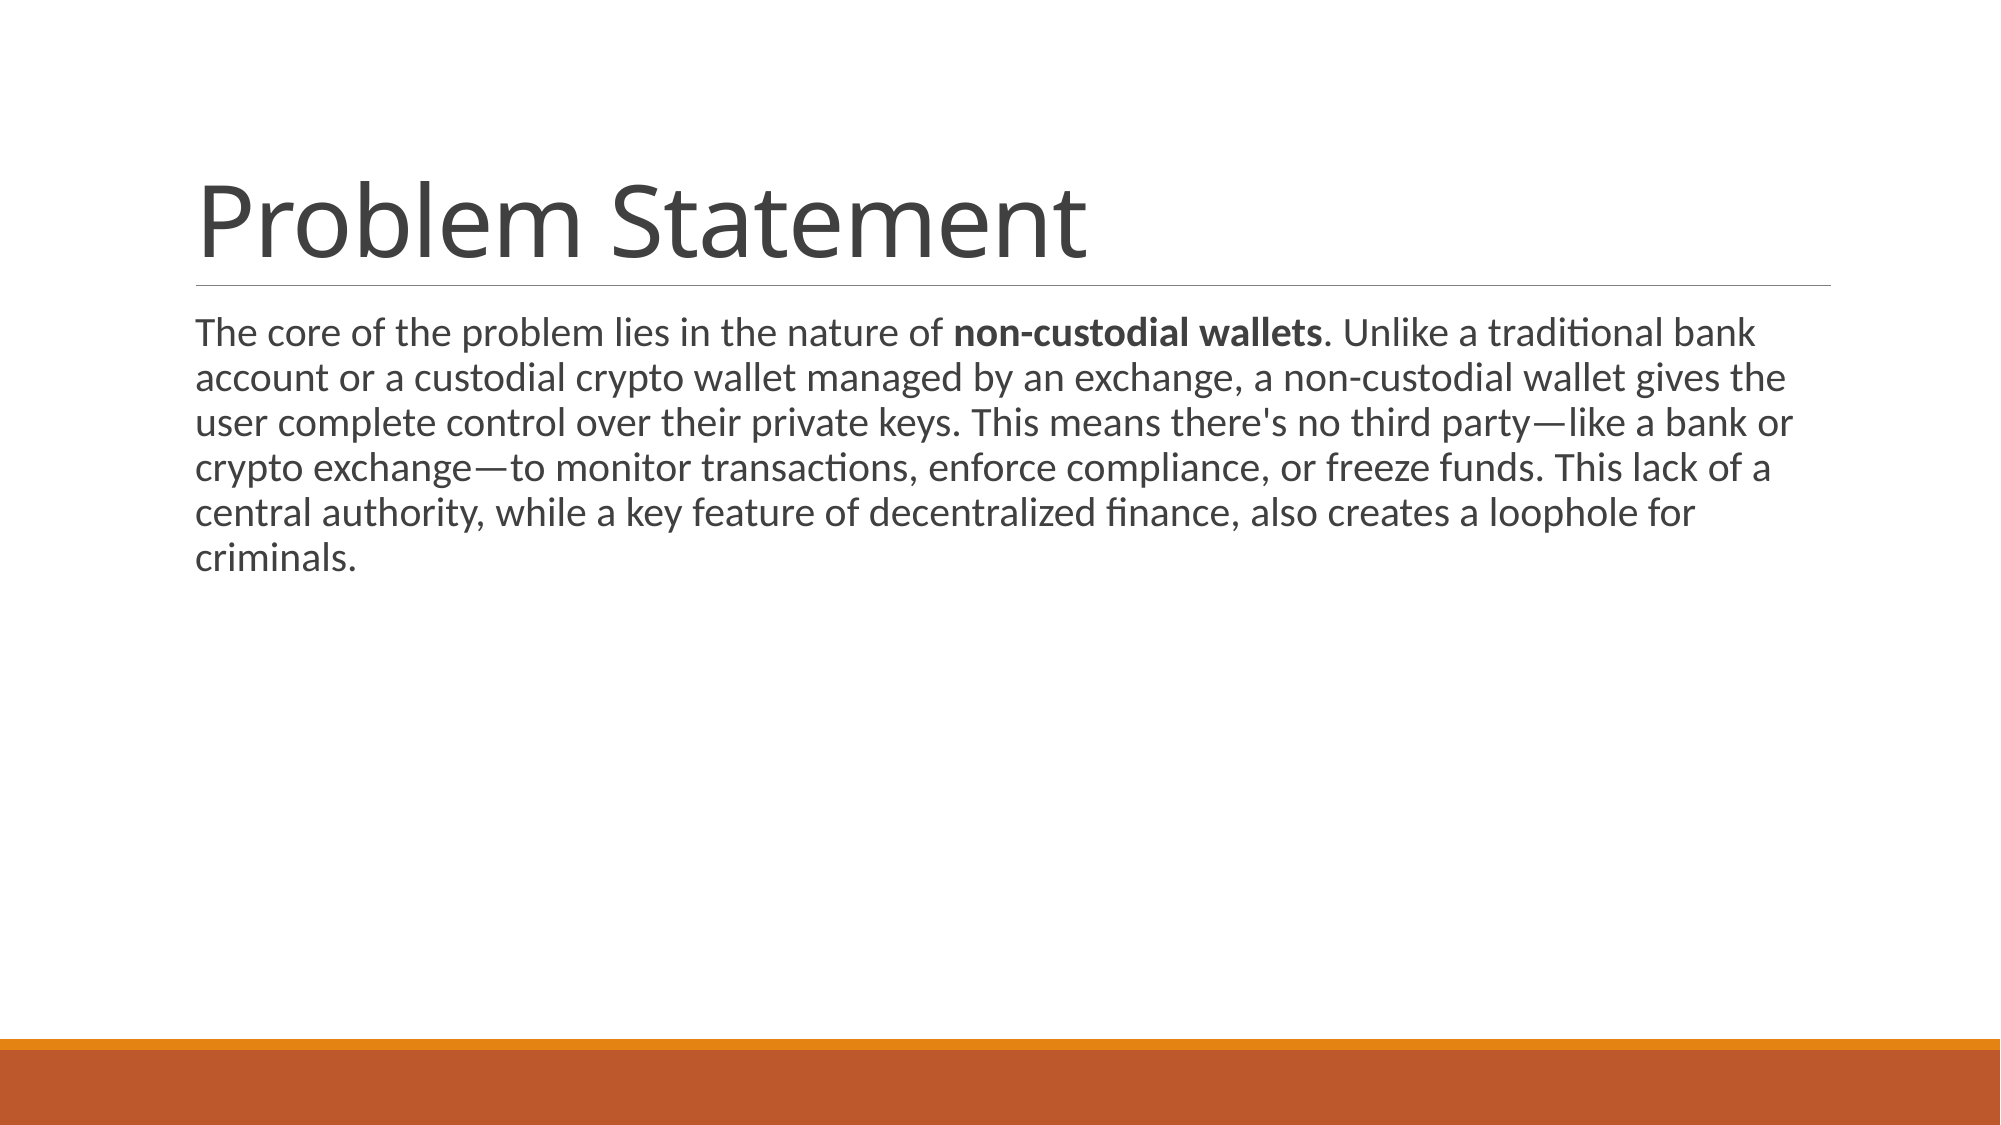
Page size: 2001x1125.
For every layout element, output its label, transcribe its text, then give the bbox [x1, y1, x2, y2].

list The core of the problem lies in the nature of non-custodial wallets. Unlike a traditional bank account or a custodial crypto wallet managed by an exchange, a non-custodial wallet gives the user complete control over their private keys. This means there's no third party—like a bank or crypto exchange—to monitor transactions, enforce compliance, or freeze funds. This lack of a central authority, while a key feature of decentralized finance, also creates a loophole for criminals. [180, 302, 1830, 963]
title Problem Statement [180, 47, 1830, 285]
